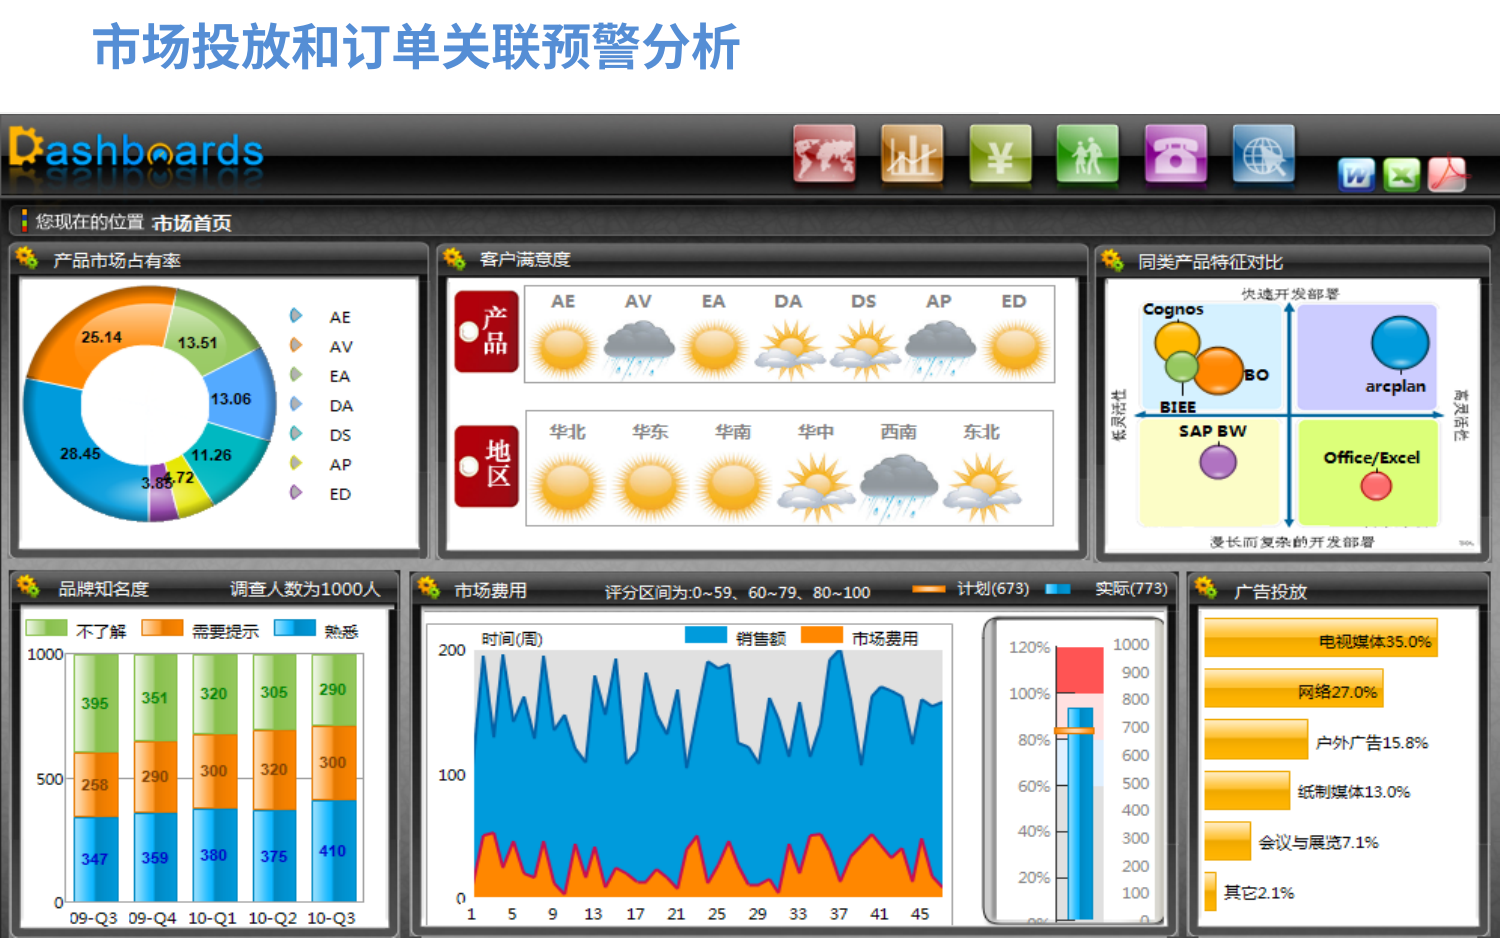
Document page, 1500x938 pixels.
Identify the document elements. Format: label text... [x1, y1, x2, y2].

picture [0, 114, 1500, 938]
title 市场投放和订单关联预警分析 [76, 0, 1427, 91]
